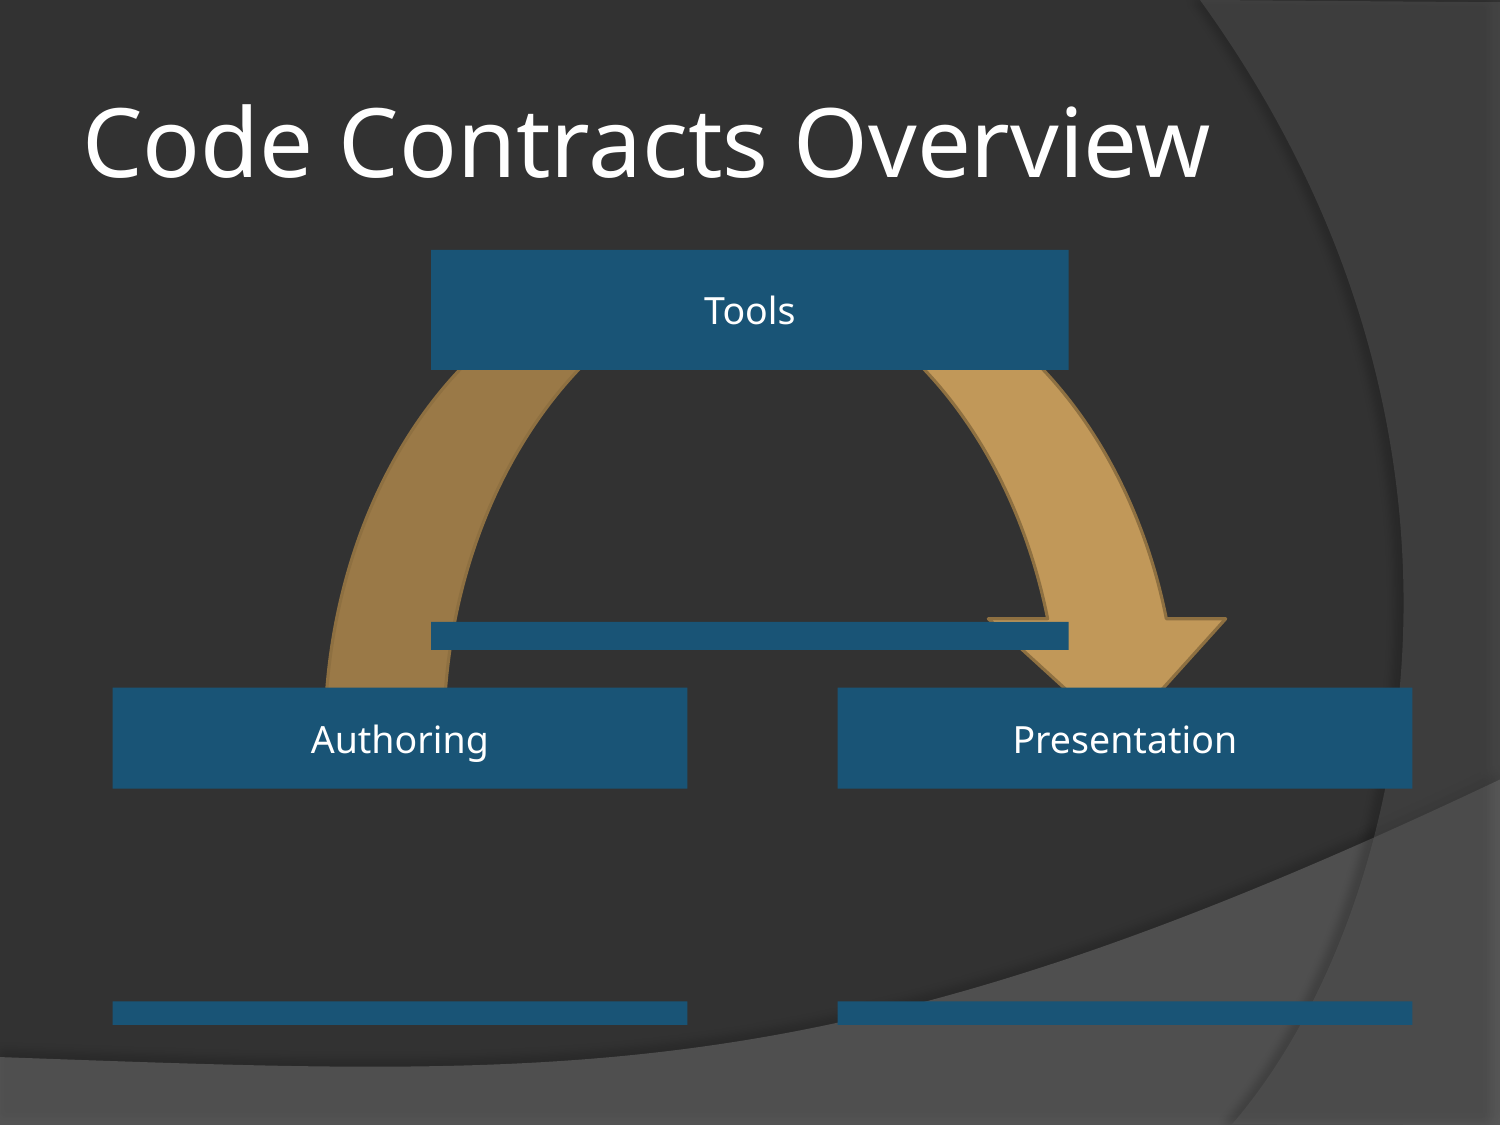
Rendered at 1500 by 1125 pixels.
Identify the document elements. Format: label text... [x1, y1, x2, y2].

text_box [112, 687, 688, 1026]
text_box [837, 687, 1413, 1026]
text_box [326, 414, 421, 678]
text_box [1033, 410, 1228, 678]
text_box [444, 662, 450, 678]
title Code Contracts Overview [75, 45, 1301, 233]
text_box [430, 249, 1069, 651]
